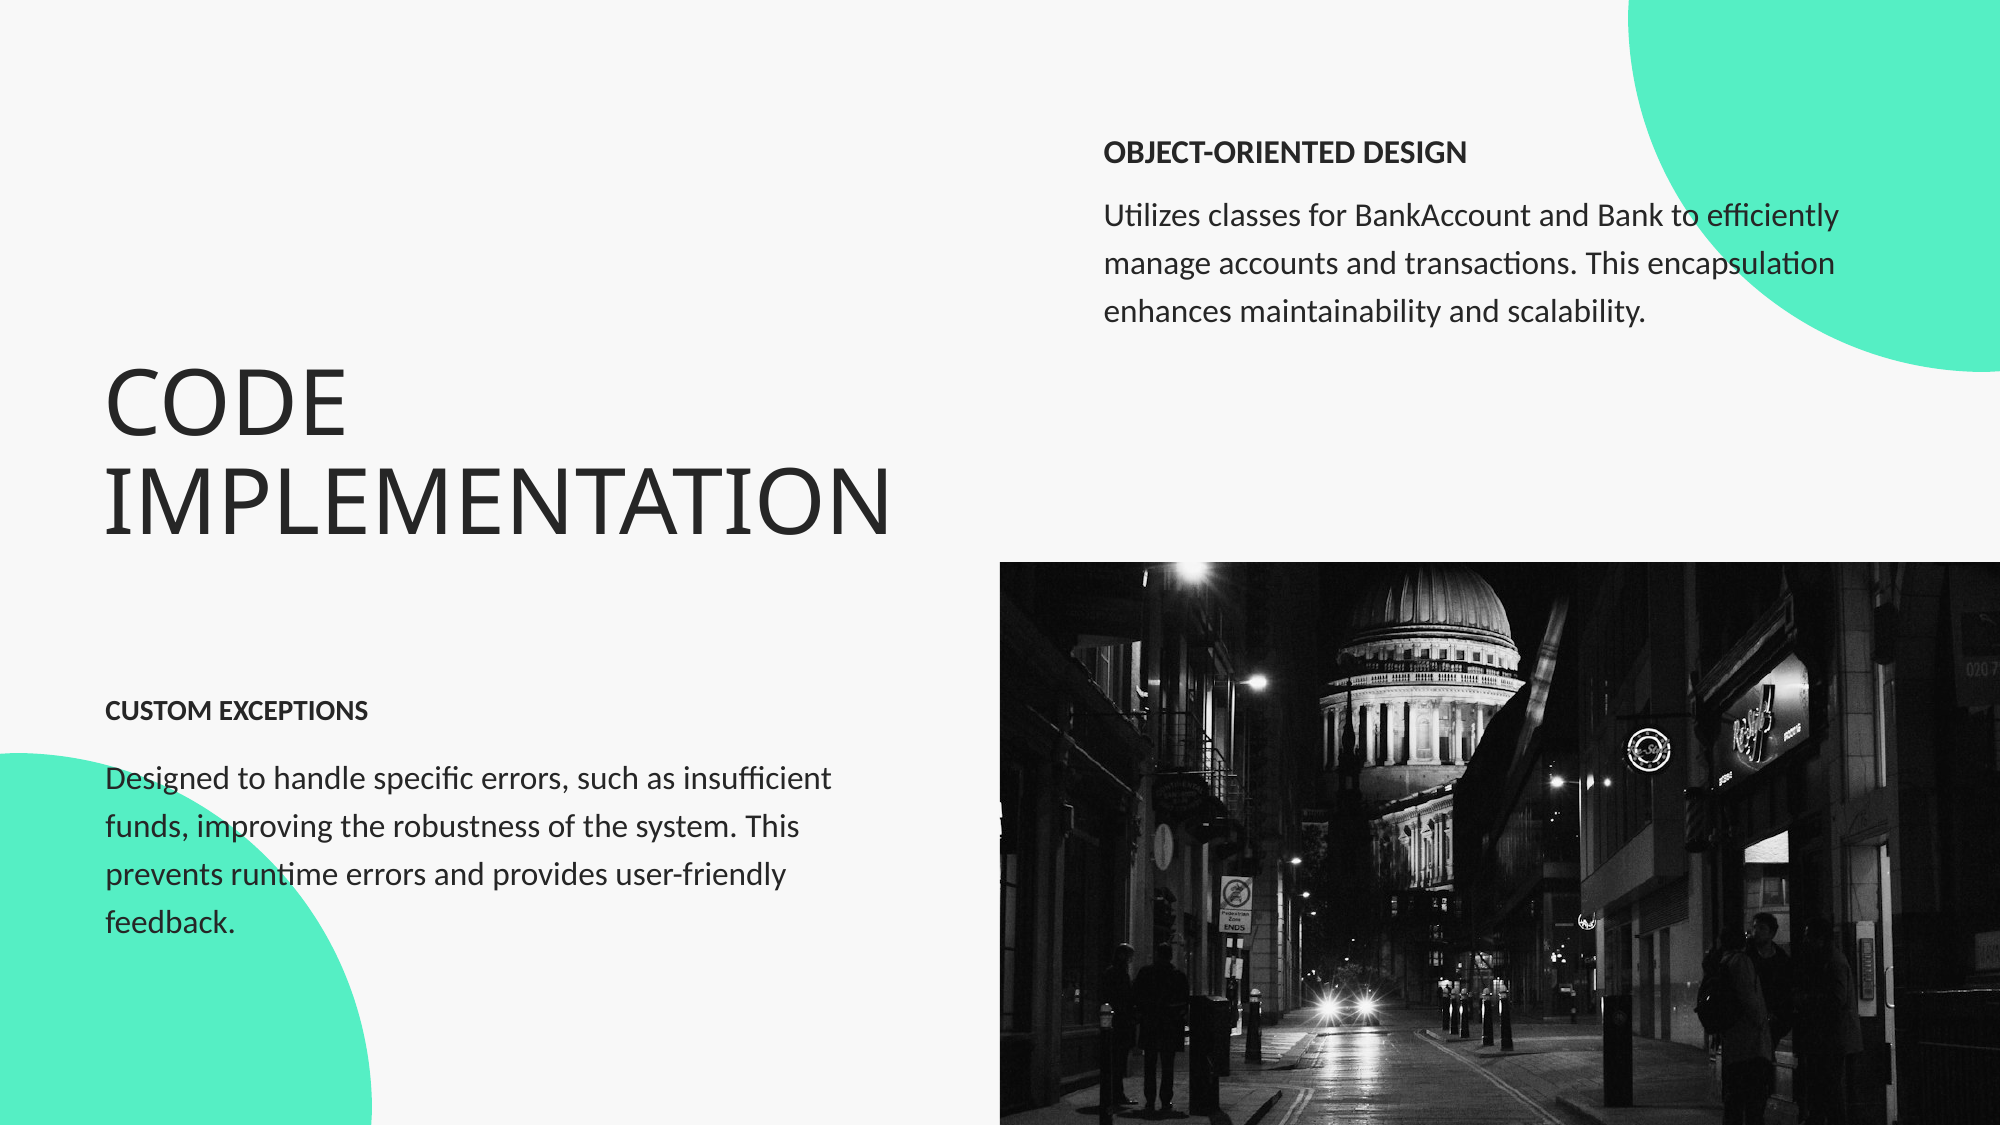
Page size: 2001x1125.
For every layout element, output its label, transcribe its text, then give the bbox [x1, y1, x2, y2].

list Designed to handle specific errors, such as insufficient funds, improving the robustness of the system. This prevents runtime errors and provides user-friendly feedback. [90, 740, 913, 1035]
picture [999, 562, 2000, 1125]
list Utilizes classes for BankAccount and Bank to efficiently manage accounts and transactions. This encapsulation enhances maintainability and scalability. [1088, 177, 1911, 472]
title CODE IMPLEMENTATION [88, 89, 1041, 562]
list OBJECT-ORIENTED DESIGN [1088, 114, 1910, 174]
list CUSTOM EXCEPTIONS [90, 676, 912, 736]
